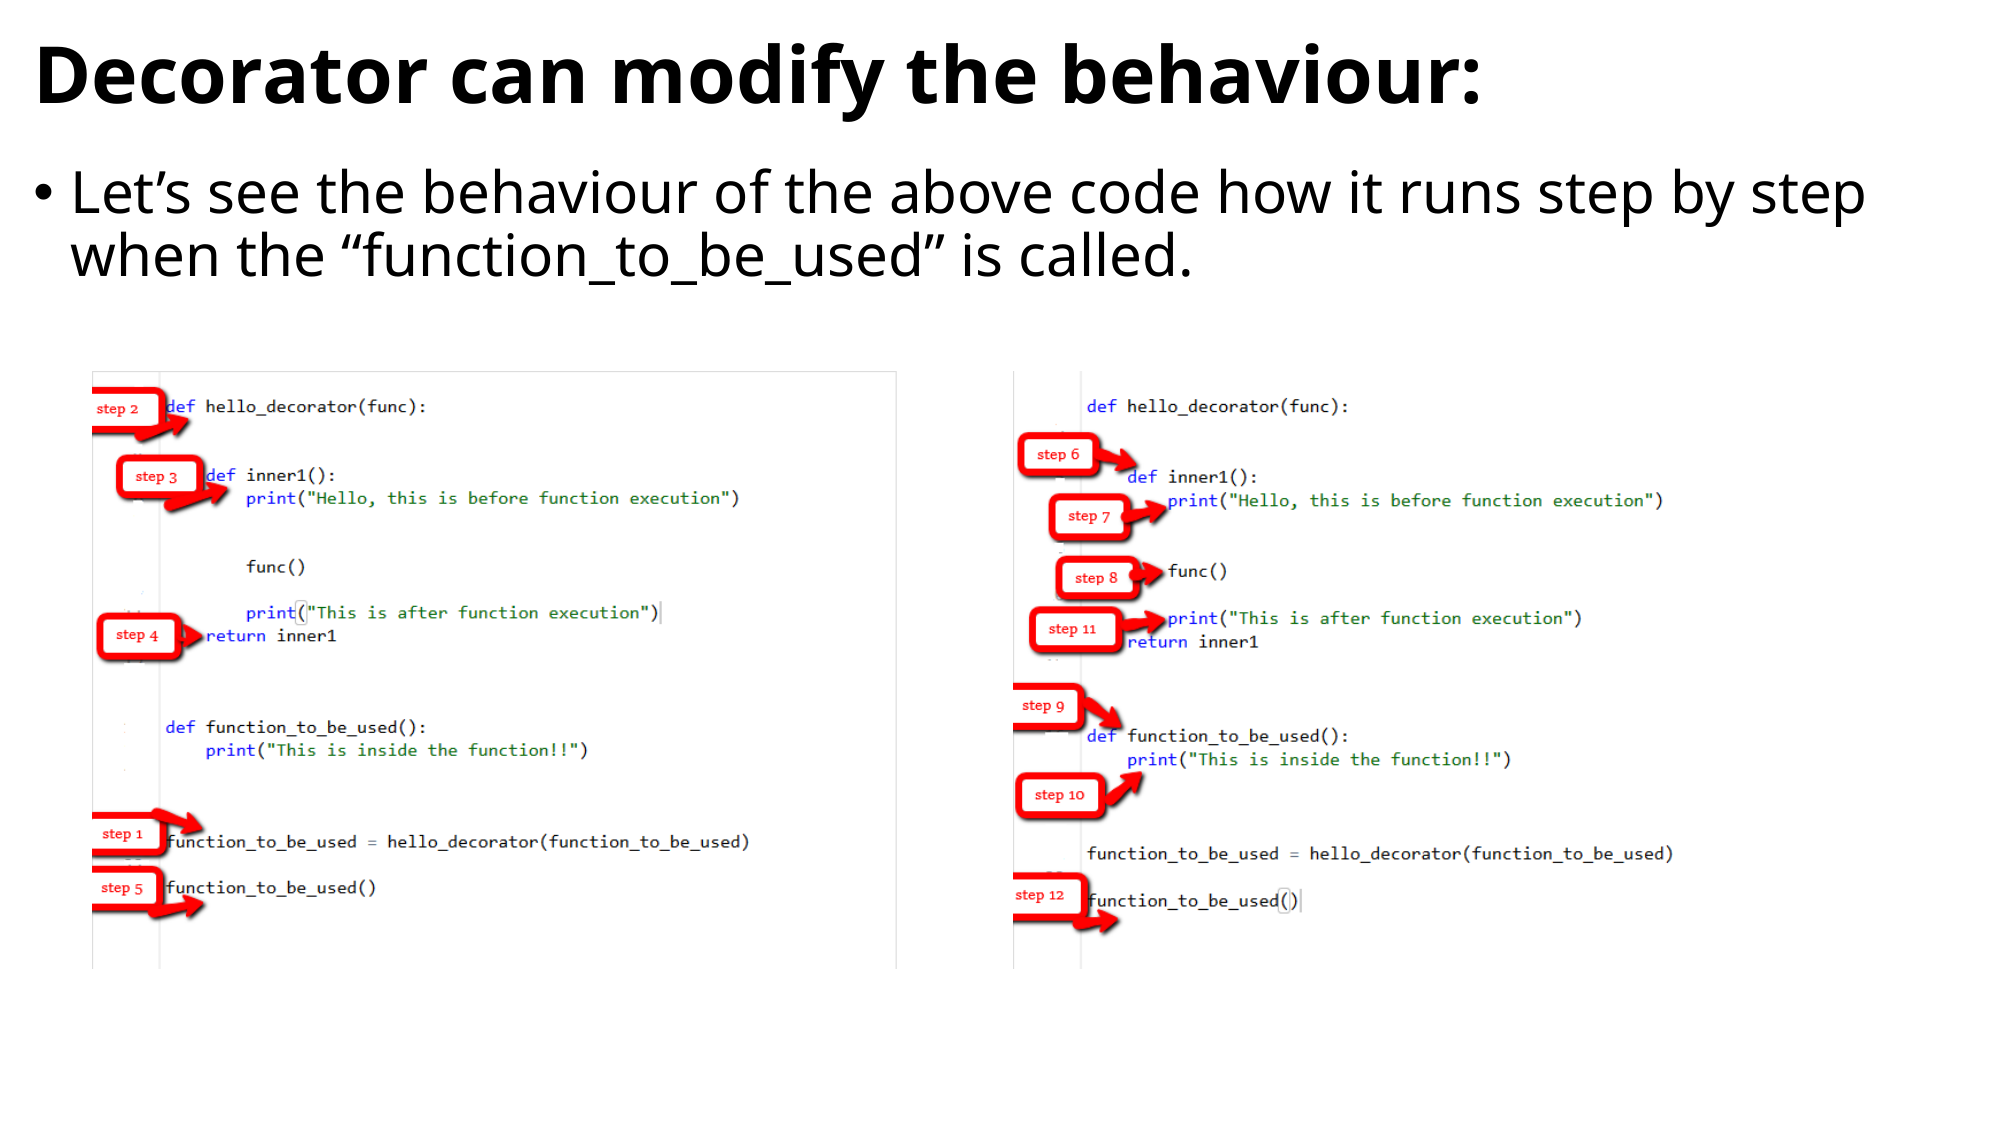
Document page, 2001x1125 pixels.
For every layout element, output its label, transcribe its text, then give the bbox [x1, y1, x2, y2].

list Let’s see the behaviour of the above code how it runs step by step when the “function_to_be_used” is called. [18, 155, 1982, 1098]
picture [92, 371, 898, 970]
picture [1013, 371, 1819, 970]
title Decorator can modify the behaviour: [18, 27, 1982, 128]
